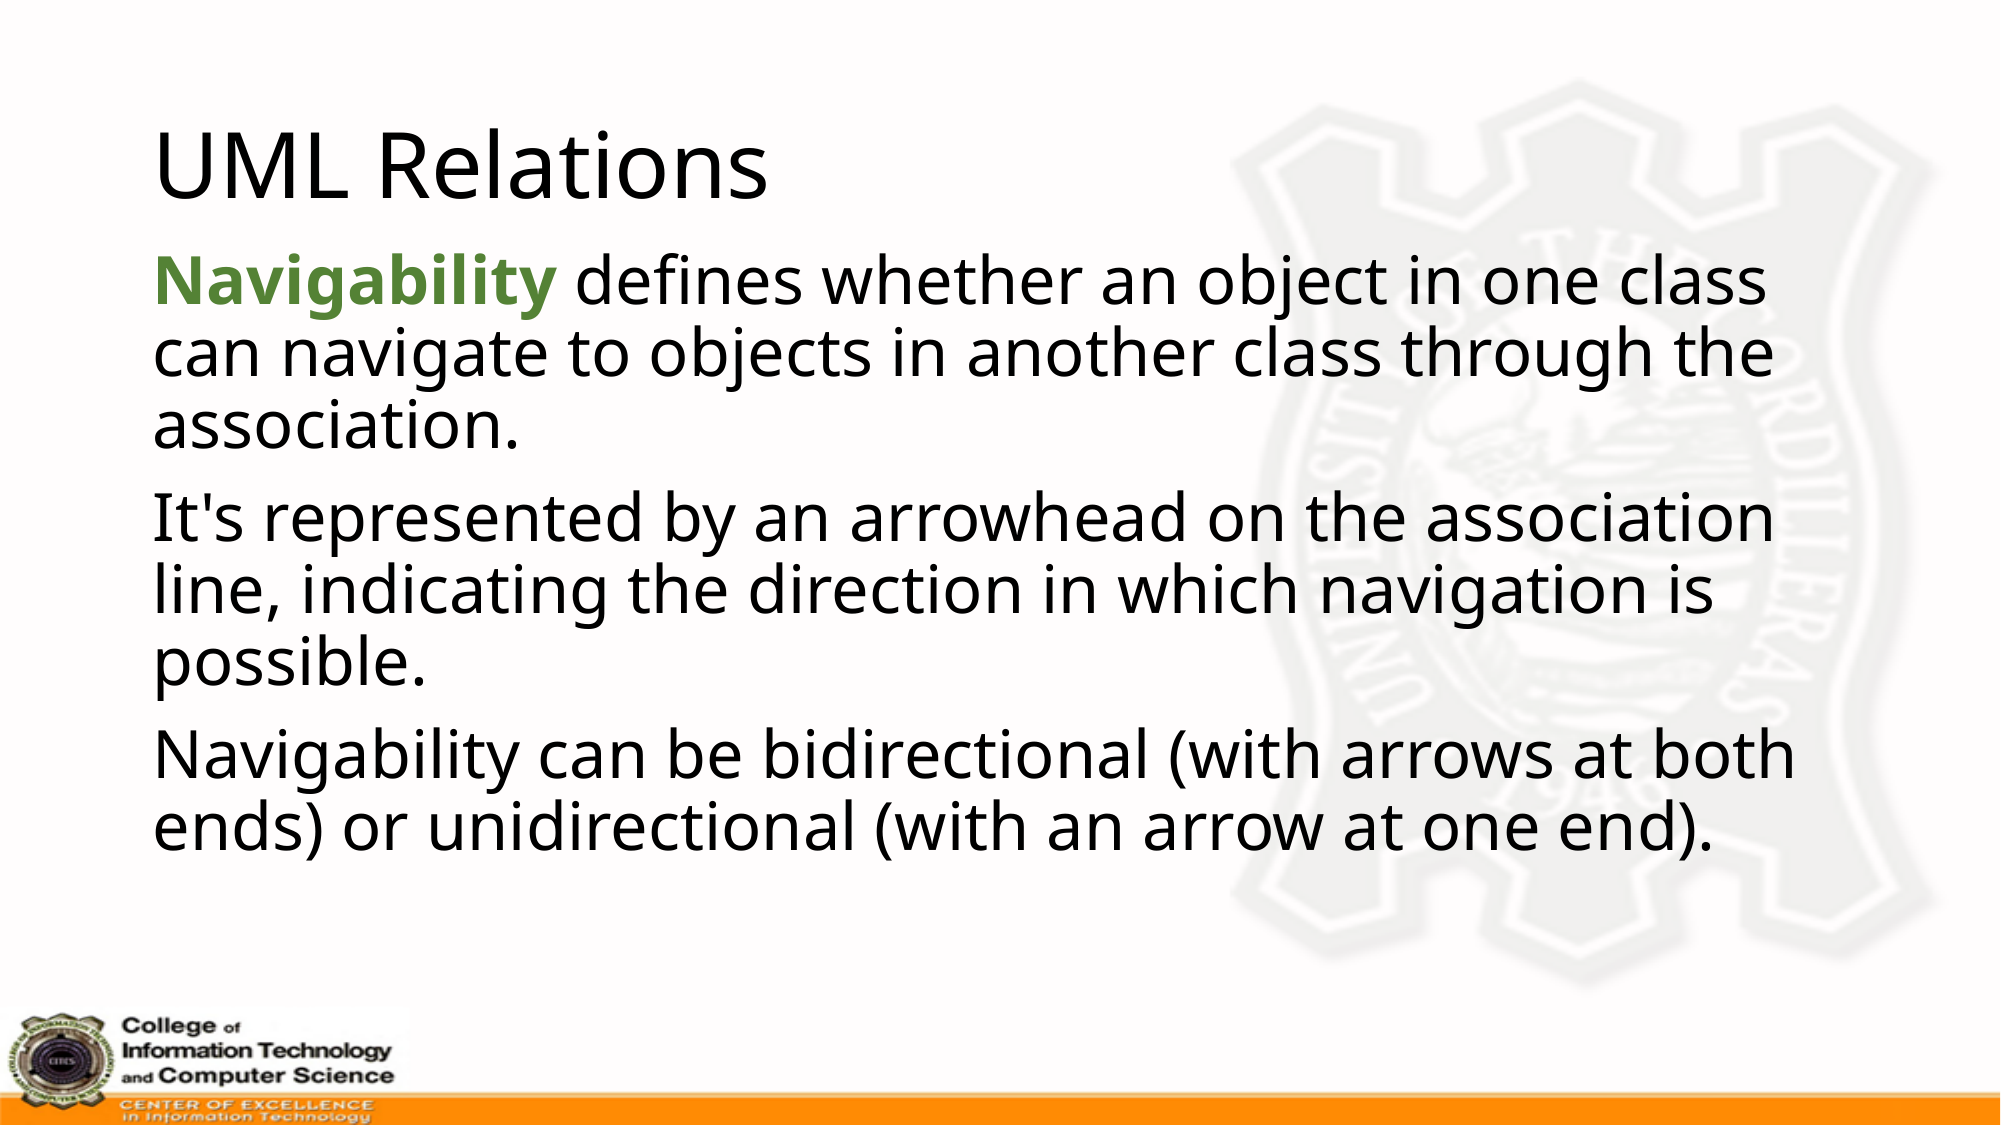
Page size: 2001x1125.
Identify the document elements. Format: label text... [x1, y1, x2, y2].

picture [0, 0, 2001, 1125]
title UML Relations [137, 59, 1863, 239]
list Navigability defines whether an object in one class can navigate to objects in another class through the association. It's represented by an arrowhead on the association line, indicating the direction in which navigation is possible. Navigability can be bidirectional (with arrows at both ends) or unidirectional (with an arrow at one end). [137, 239, 1863, 1074]
